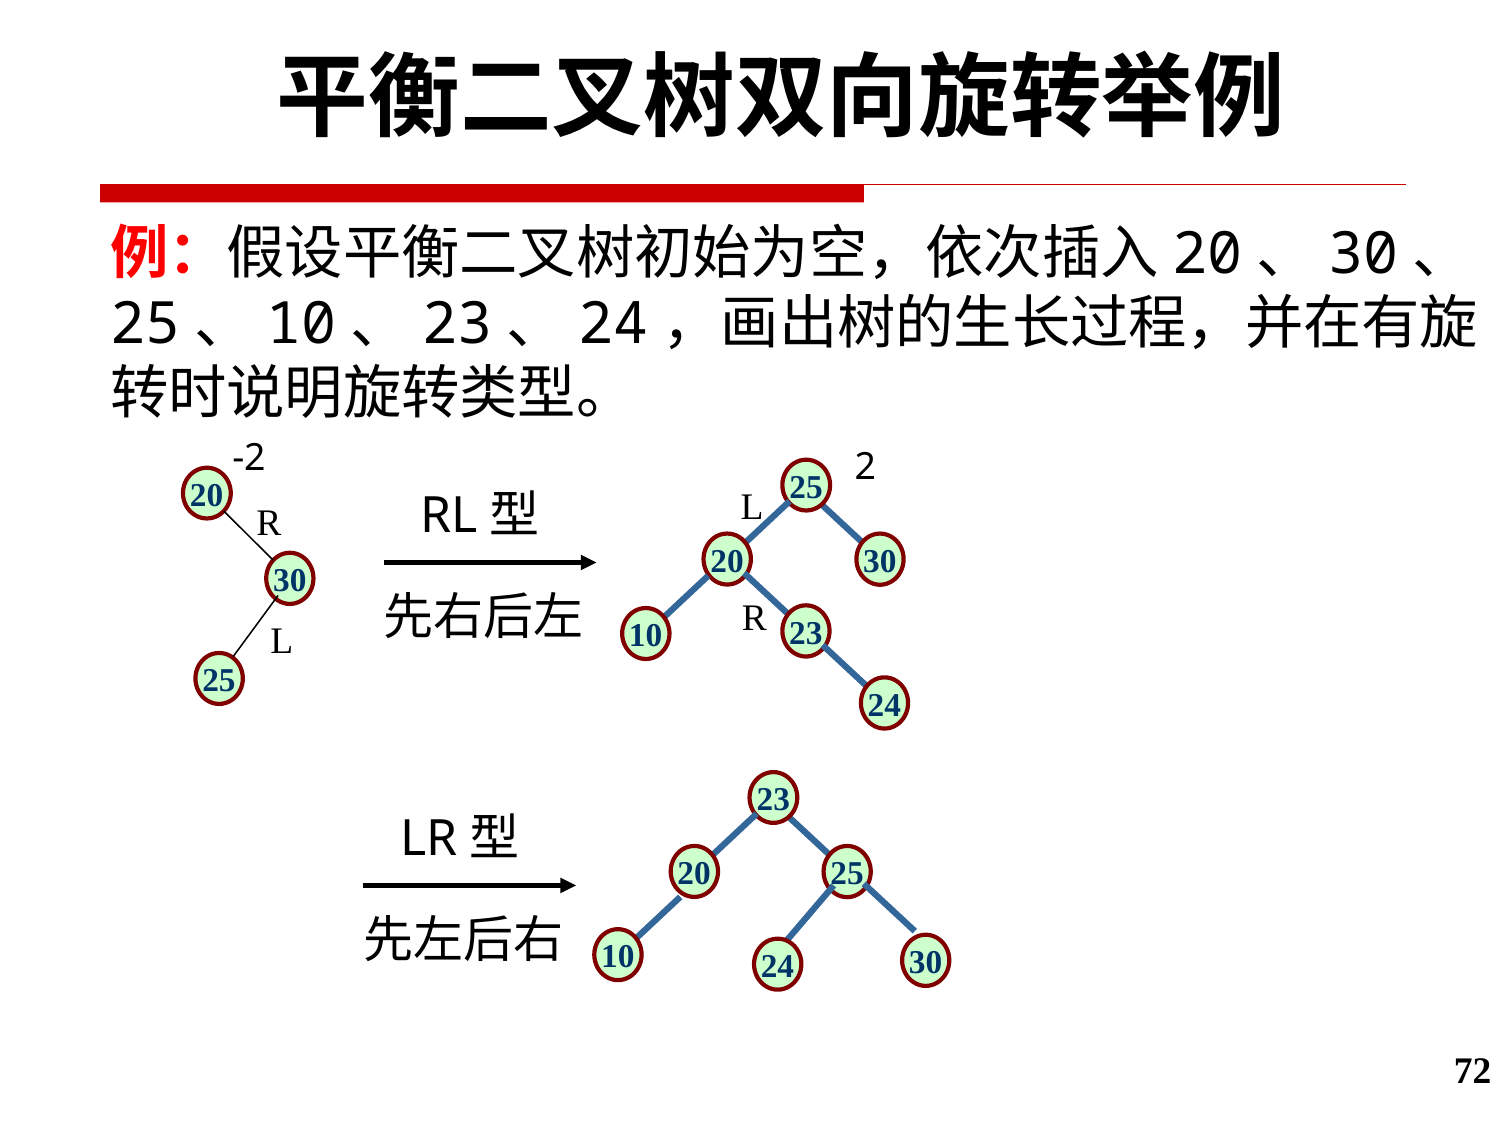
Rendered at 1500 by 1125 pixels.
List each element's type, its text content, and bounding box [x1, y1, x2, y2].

text_box RL型 [405, 475, 575, 551]
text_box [223, 510, 274, 561]
text_box 72 [1405, 1038, 1500, 1099]
list 例：假设平衡二叉树初始为空，依次插入20、30、25、10、23、24，画出树的生长过程，并在有旋转时说明旋转类型。 [95, 207, 1500, 468]
text_box 先左后右 [348, 900, 588, 975]
text_box 10 [622, 608, 670, 659]
text_box 先右后左 [368, 577, 609, 652]
text_box 30 [266, 552, 314, 604]
text_box L [255, 608, 339, 669]
text_box 25 [195, 652, 243, 704]
text_box 10 [594, 929, 642, 981]
text_box 平衡二叉树双向旋转举例 [87, 30, 1475, 156]
text_box 20 [182, 467, 231, 519]
text_box 24 [860, 677, 909, 729]
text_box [703, 459, 904, 585]
text_box R [241, 490, 325, 551]
text_box 23 [786, 605, 830, 657]
text_box LR型 [385, 798, 554, 874]
text_box 30 [902, 934, 950, 986]
text_box R [727, 594, 810, 646]
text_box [232, 595, 279, 657]
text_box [670, 771, 871, 898]
text_box 2 [839, 434, 921, 495]
text_box 24 [754, 938, 802, 990]
text_box -2 [217, 425, 298, 485]
